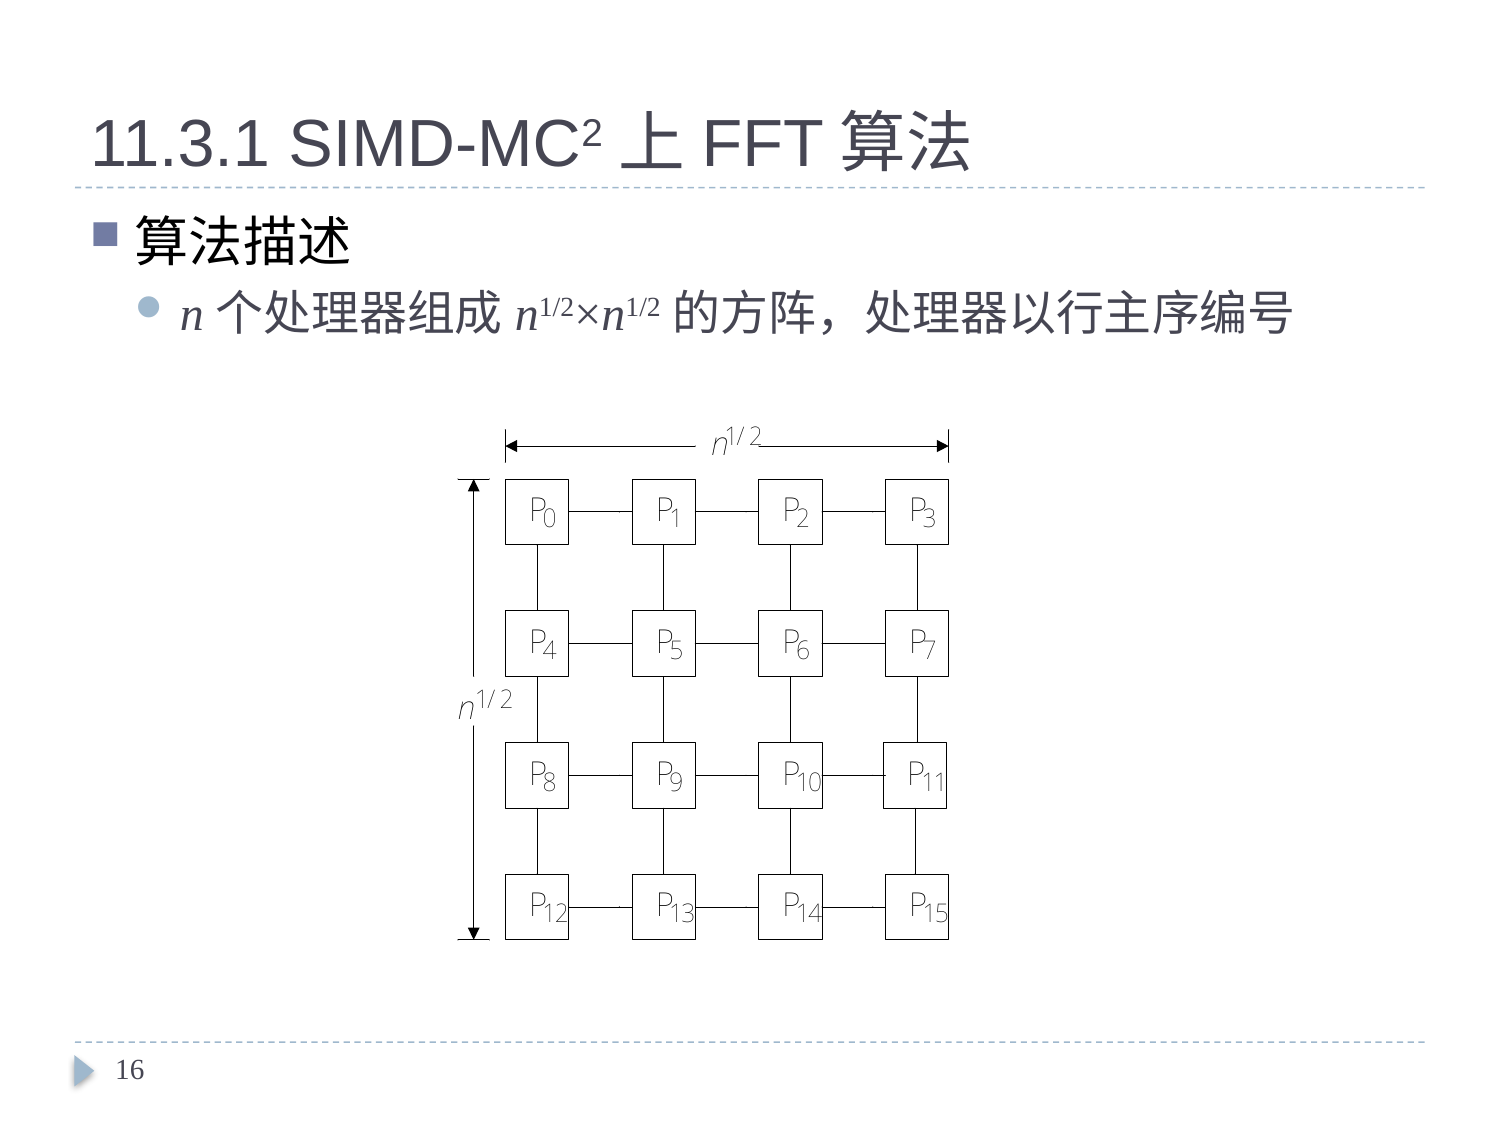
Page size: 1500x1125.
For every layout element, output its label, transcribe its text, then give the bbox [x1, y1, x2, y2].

slide_number 16 [100, 1042, 426, 1103]
title 11.3.1 SIMD-MC2上FFT算法 [74, 24, 1426, 188]
list 算法描述 n个处理器组成n1/2×n1/2的方阵，处理器以行主序编号 [74, 199, 1426, 1011]
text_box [395, 364, 972, 1027]
